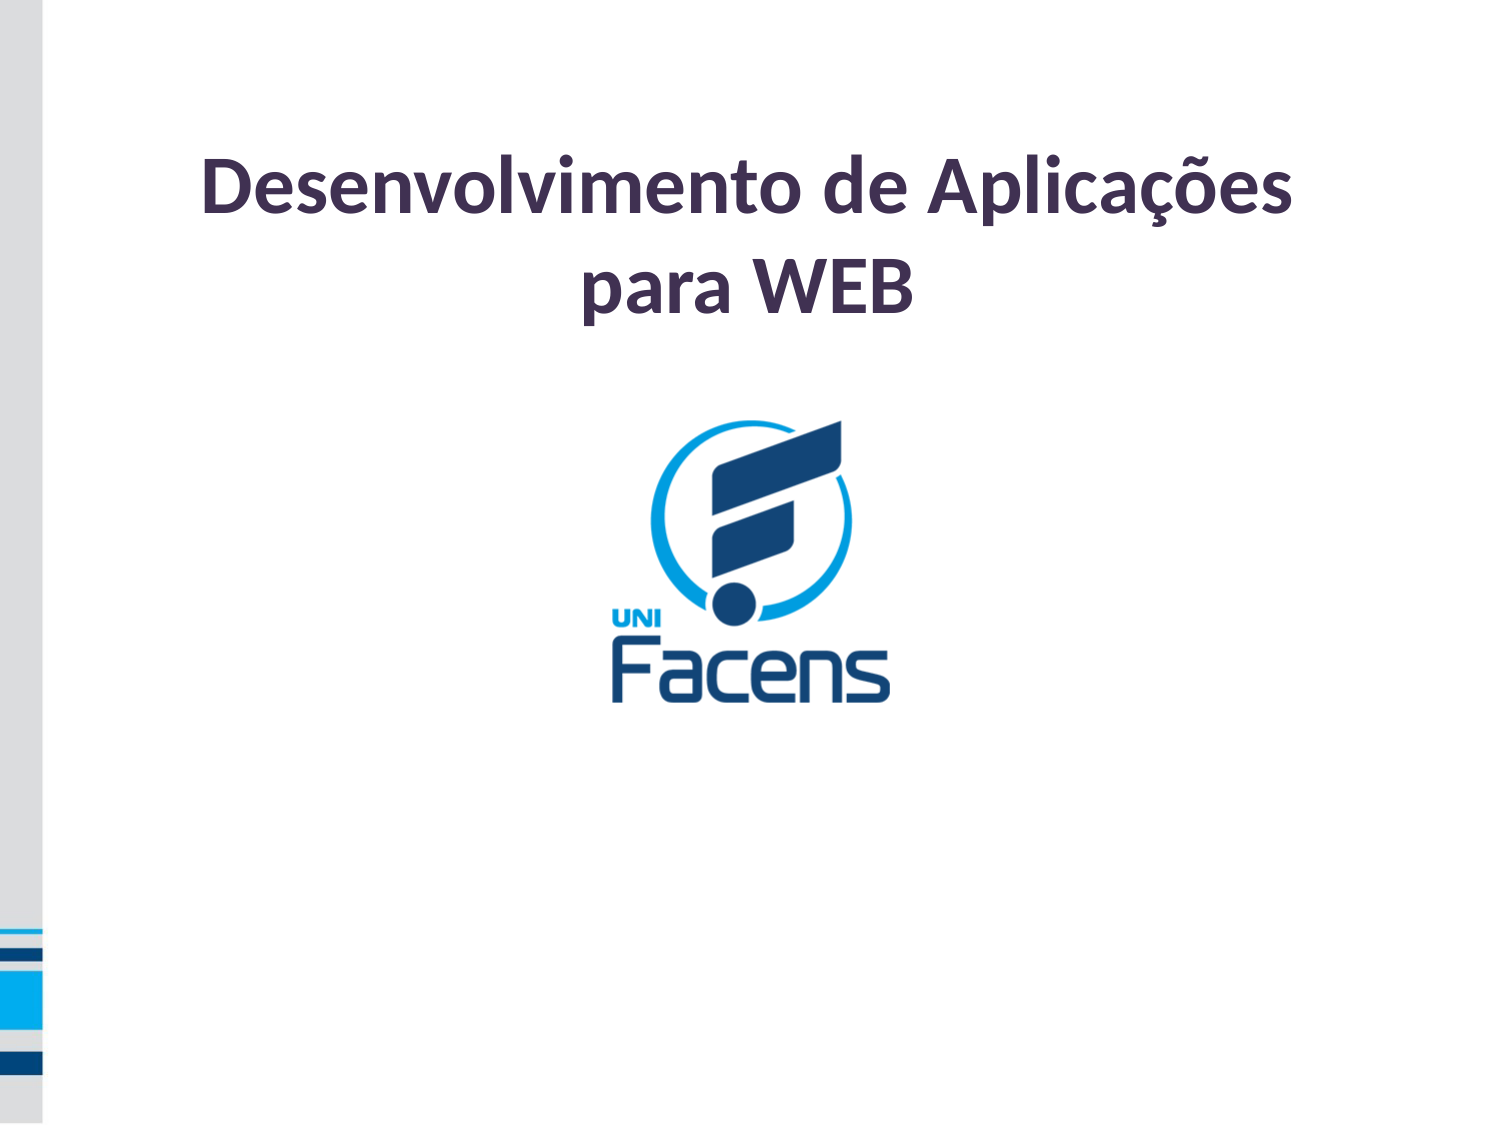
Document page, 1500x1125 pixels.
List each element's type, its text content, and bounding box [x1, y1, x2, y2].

picture [0, 0, 1500, 1125]
title Desenvolvimento de Aplicações para WEB [182, 57, 1313, 404]
